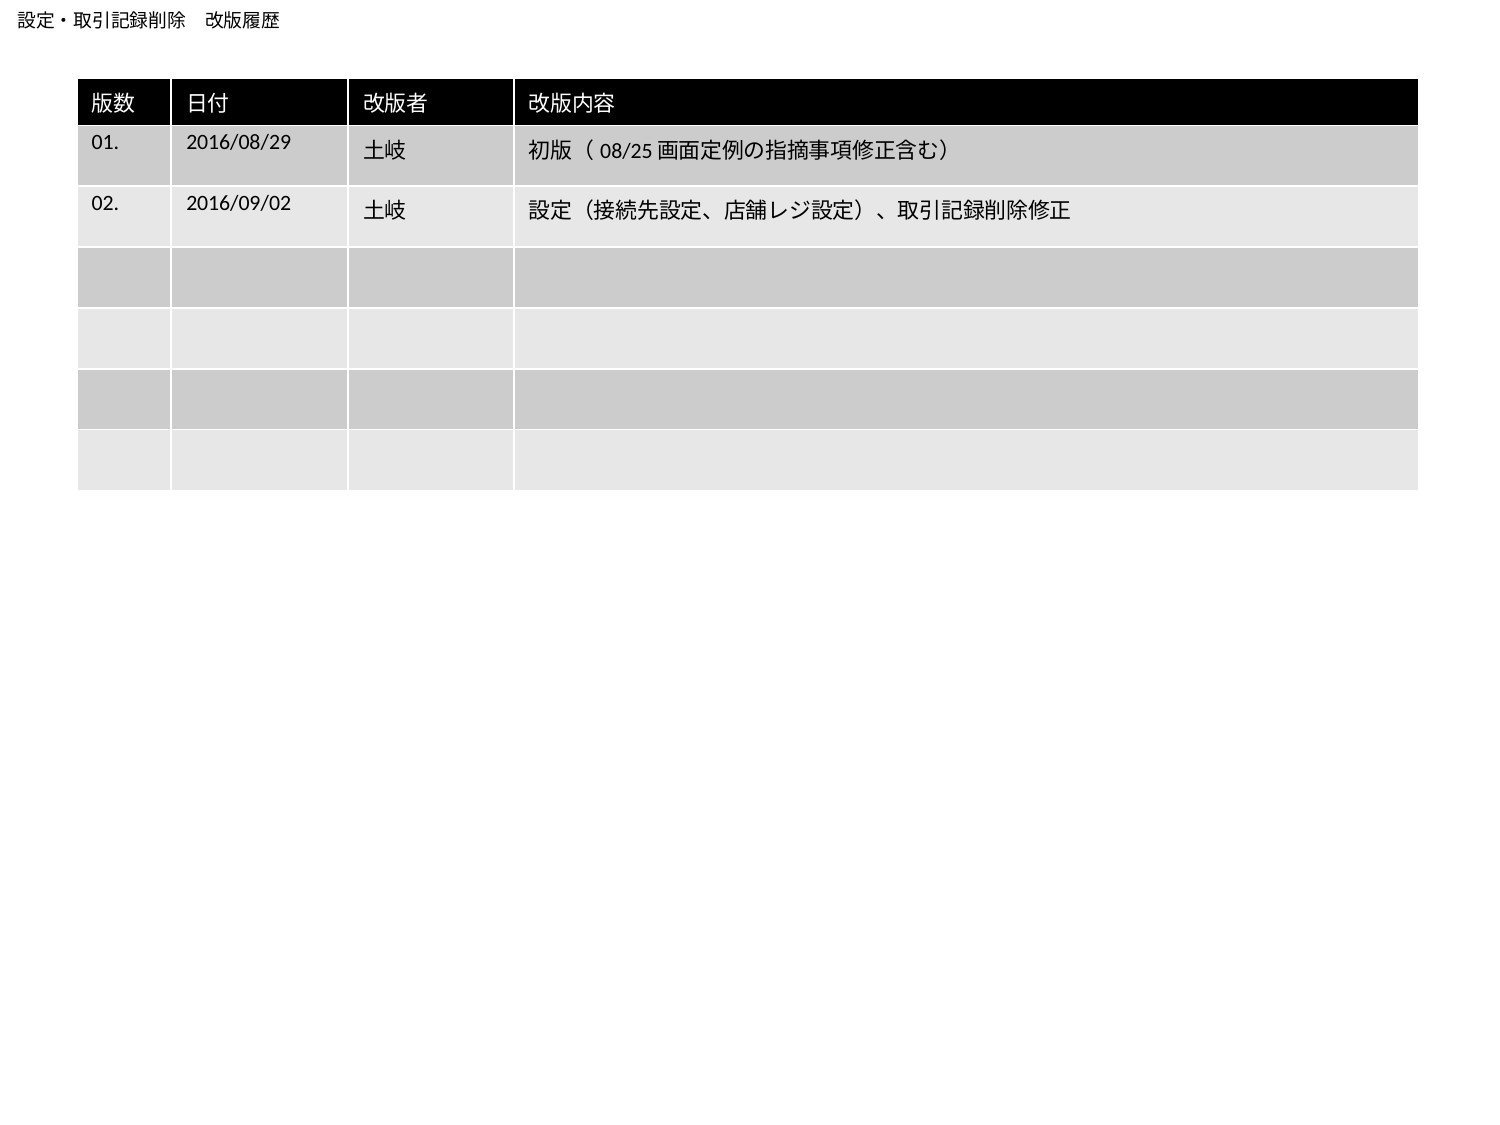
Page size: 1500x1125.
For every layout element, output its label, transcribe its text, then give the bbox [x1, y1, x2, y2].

table_header 改版者 [349, 79, 513, 125]
table_cell [349, 370, 513, 429]
text_box 設定・取引記録削除 改版履歴 [0, 0, 377, 40]
table_cell [515, 370, 1418, 429]
table_cell 01. [78, 126, 170, 185]
table_cell [515, 309, 1418, 368]
table_cell [515, 248, 1418, 307]
table_cell [172, 370, 347, 429]
table_cell [78, 309, 170, 368]
table_cell 2016/09/02 [172, 187, 347, 246]
table_cell 2016/08/29 [172, 126, 347, 185]
table_cell 土岐 [349, 126, 513, 185]
table_cell [172, 430, 347, 490]
table_cell 初版（08/25画面定例の指摘事項修正含む） [515, 126, 1418, 185]
table_header 日付 [172, 79, 347, 125]
table_cell [349, 430, 513, 490]
table_cell [78, 248, 170, 307]
table_header 版数 [78, 79, 170, 125]
table_cell [78, 430, 170, 490]
table_cell 土岐 [349, 187, 513, 246]
table_cell 設定（接続先設定、店舗レジ設定）、取引記録削除修正 [515, 187, 1418, 246]
table_cell [78, 370, 170, 429]
table_cell [172, 309, 347, 368]
table_cell [515, 430, 1418, 490]
table_cell 02. [78, 187, 170, 246]
table_cell [349, 309, 513, 368]
table_header 改版内容 [515, 79, 1418, 125]
table_cell [172, 248, 347, 307]
table_cell [349, 248, 513, 307]
